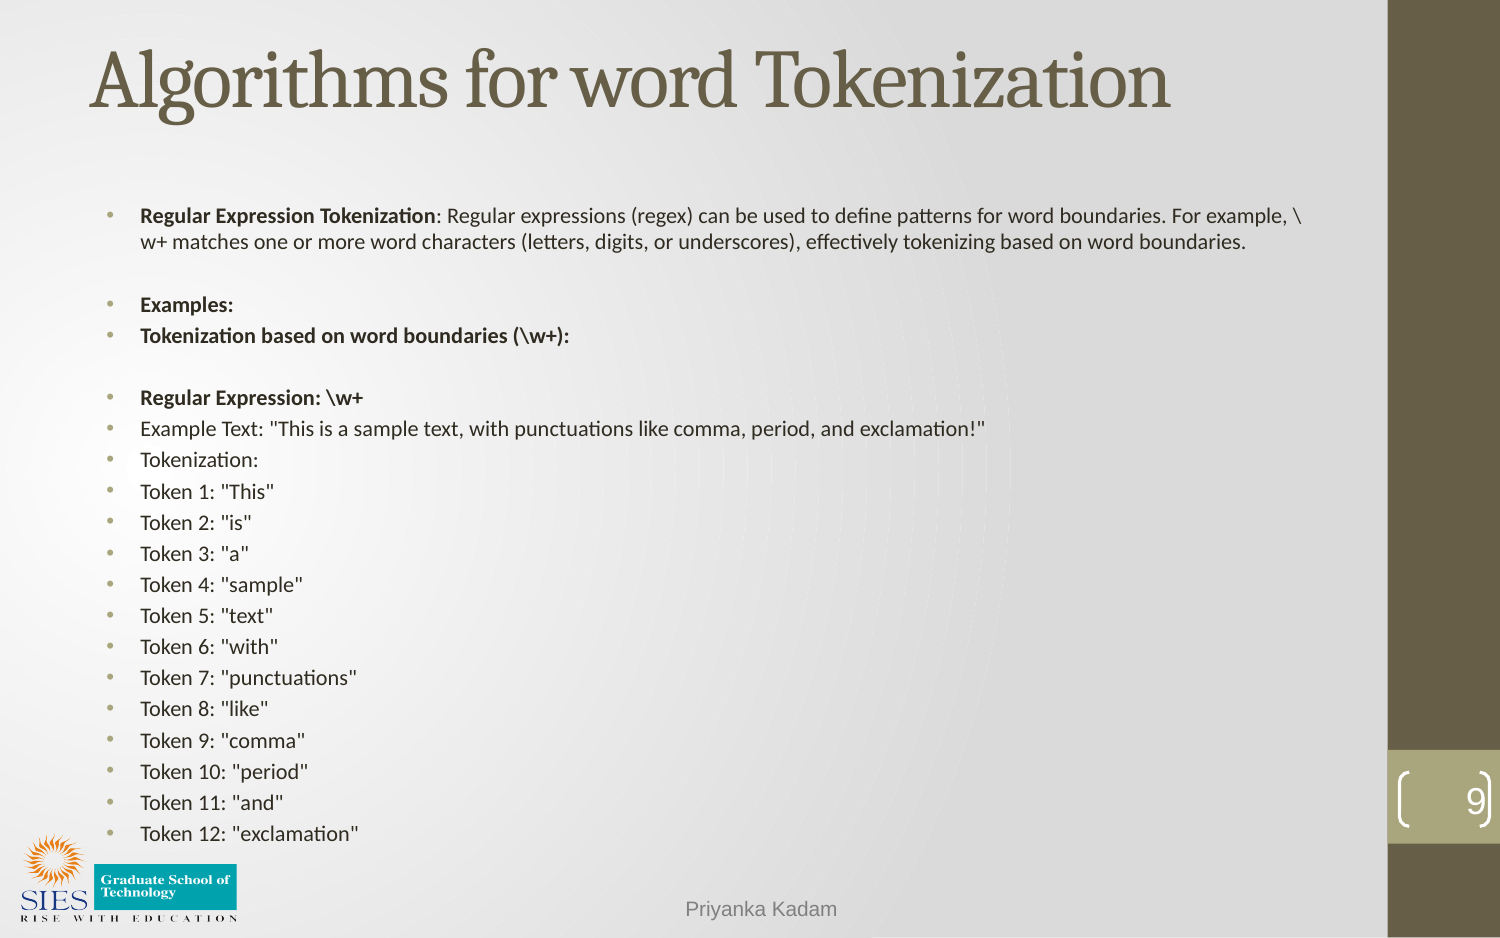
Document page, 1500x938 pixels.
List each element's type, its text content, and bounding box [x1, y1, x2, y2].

slide_number 9 [1397, 770, 1492, 828]
title Algorithms for word Tokenization [75, 37, 1325, 111]
picture [20, 832, 237, 922]
list Regular Expression Tokenization: Regular expressions (regex) can be used to define patterns for word boundaries. For example, \w+ matches one or more word characters (letters, digits, or underscores), effectively tokenizing based on word boundaries. Examples: Tokenization based on word boundaries (\w+): Regular Expression: \w+ Example Text: "This is a sample text, with punctuations like comma, period, and exclamation!" Tokenization: Token 1: "This" Token 2: "is" Token 3: "a" Token 4: "sample" Token 5: "text" Token 6: "with" Token 7: "punctuations" Token 8: "like" Token 9: "comma" Token 10: "period" Token 11: "and" Token 12: "exclamation" [75, 193, 1325, 875]
